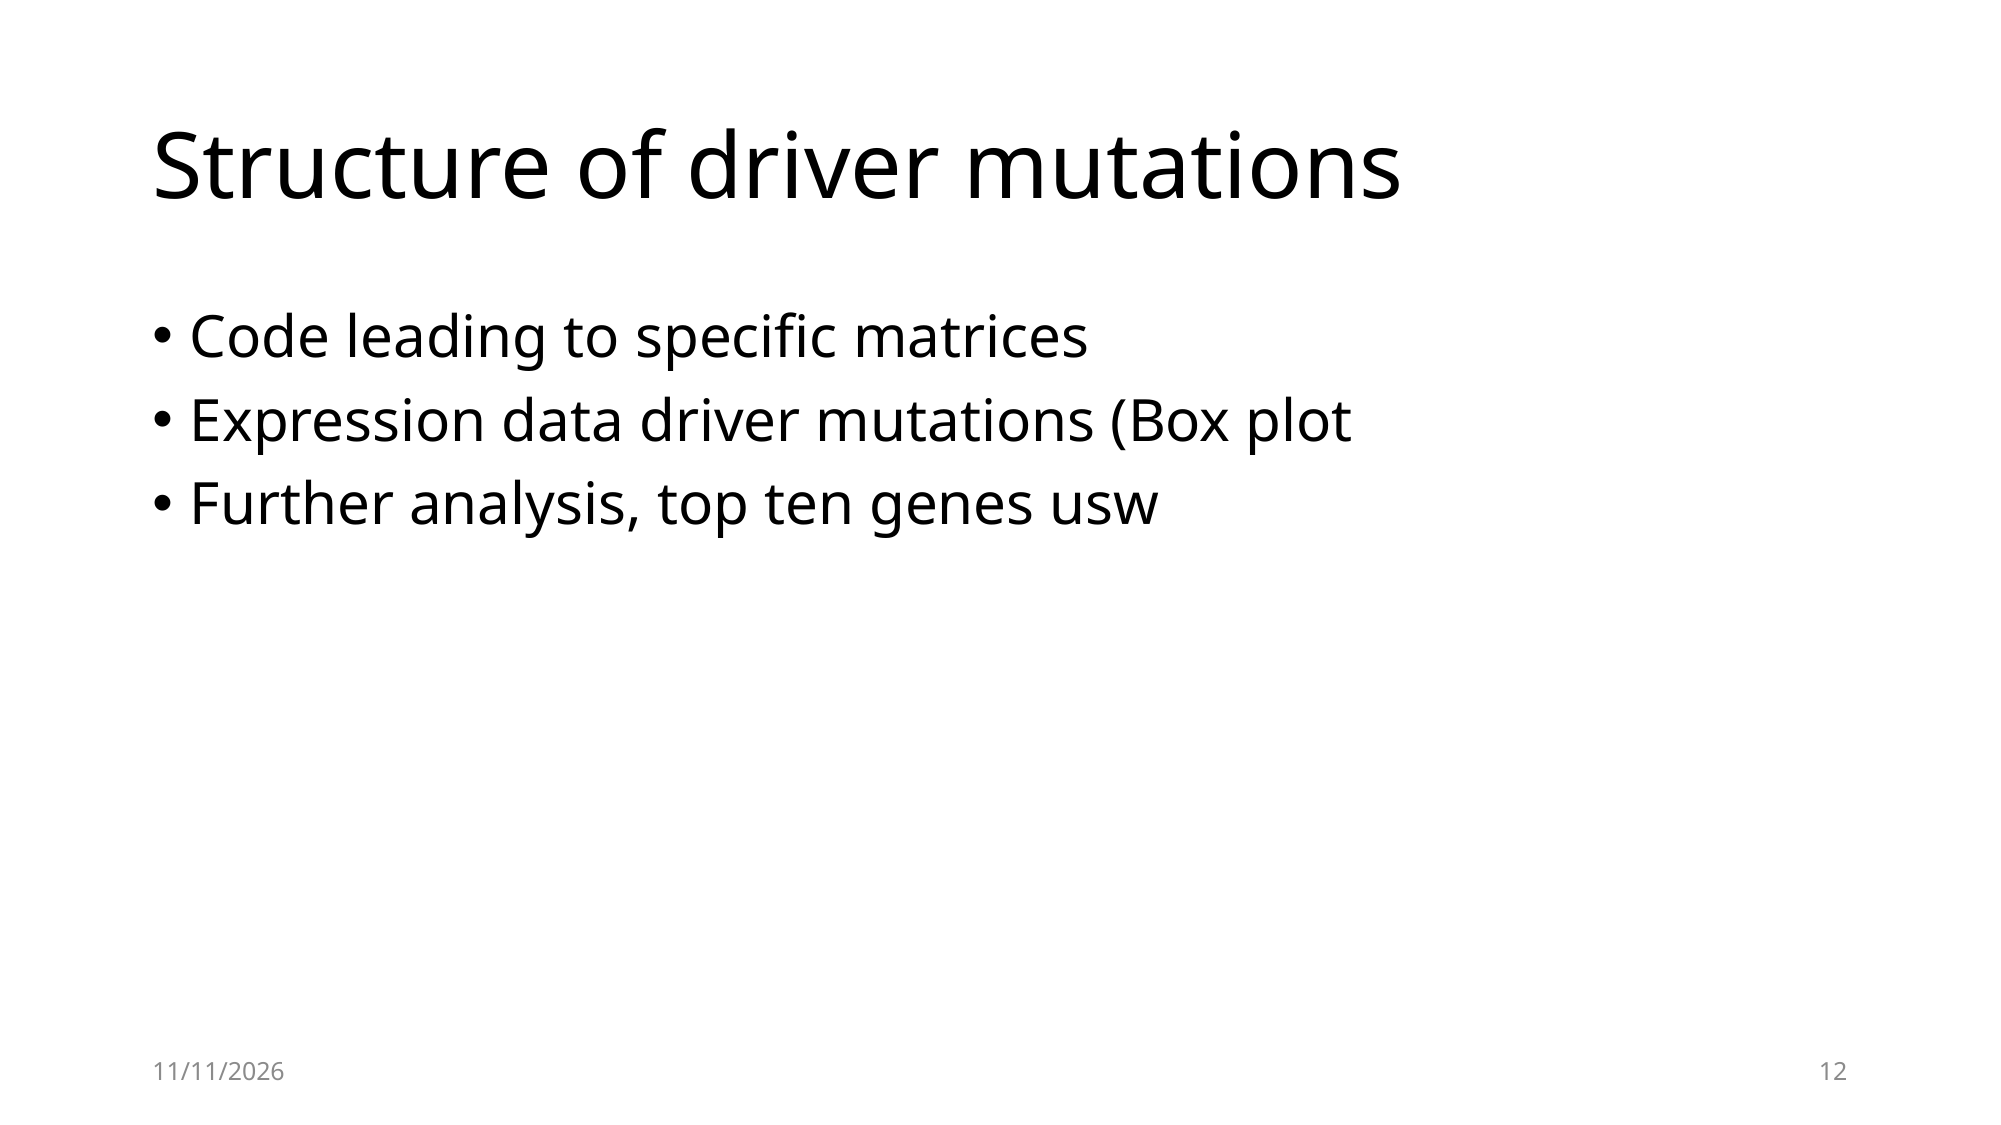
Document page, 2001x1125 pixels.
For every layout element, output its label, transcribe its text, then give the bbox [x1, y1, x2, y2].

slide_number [137, 1042, 588, 1103]
slide_number 12 [1412, 1042, 1863, 1103]
list Code leading to specific matrices Expression data driver mutations (Box plot Further analysis, top ten genes usw [137, 299, 1863, 1014]
title Structure of driver mutations [137, 59, 1863, 278]
